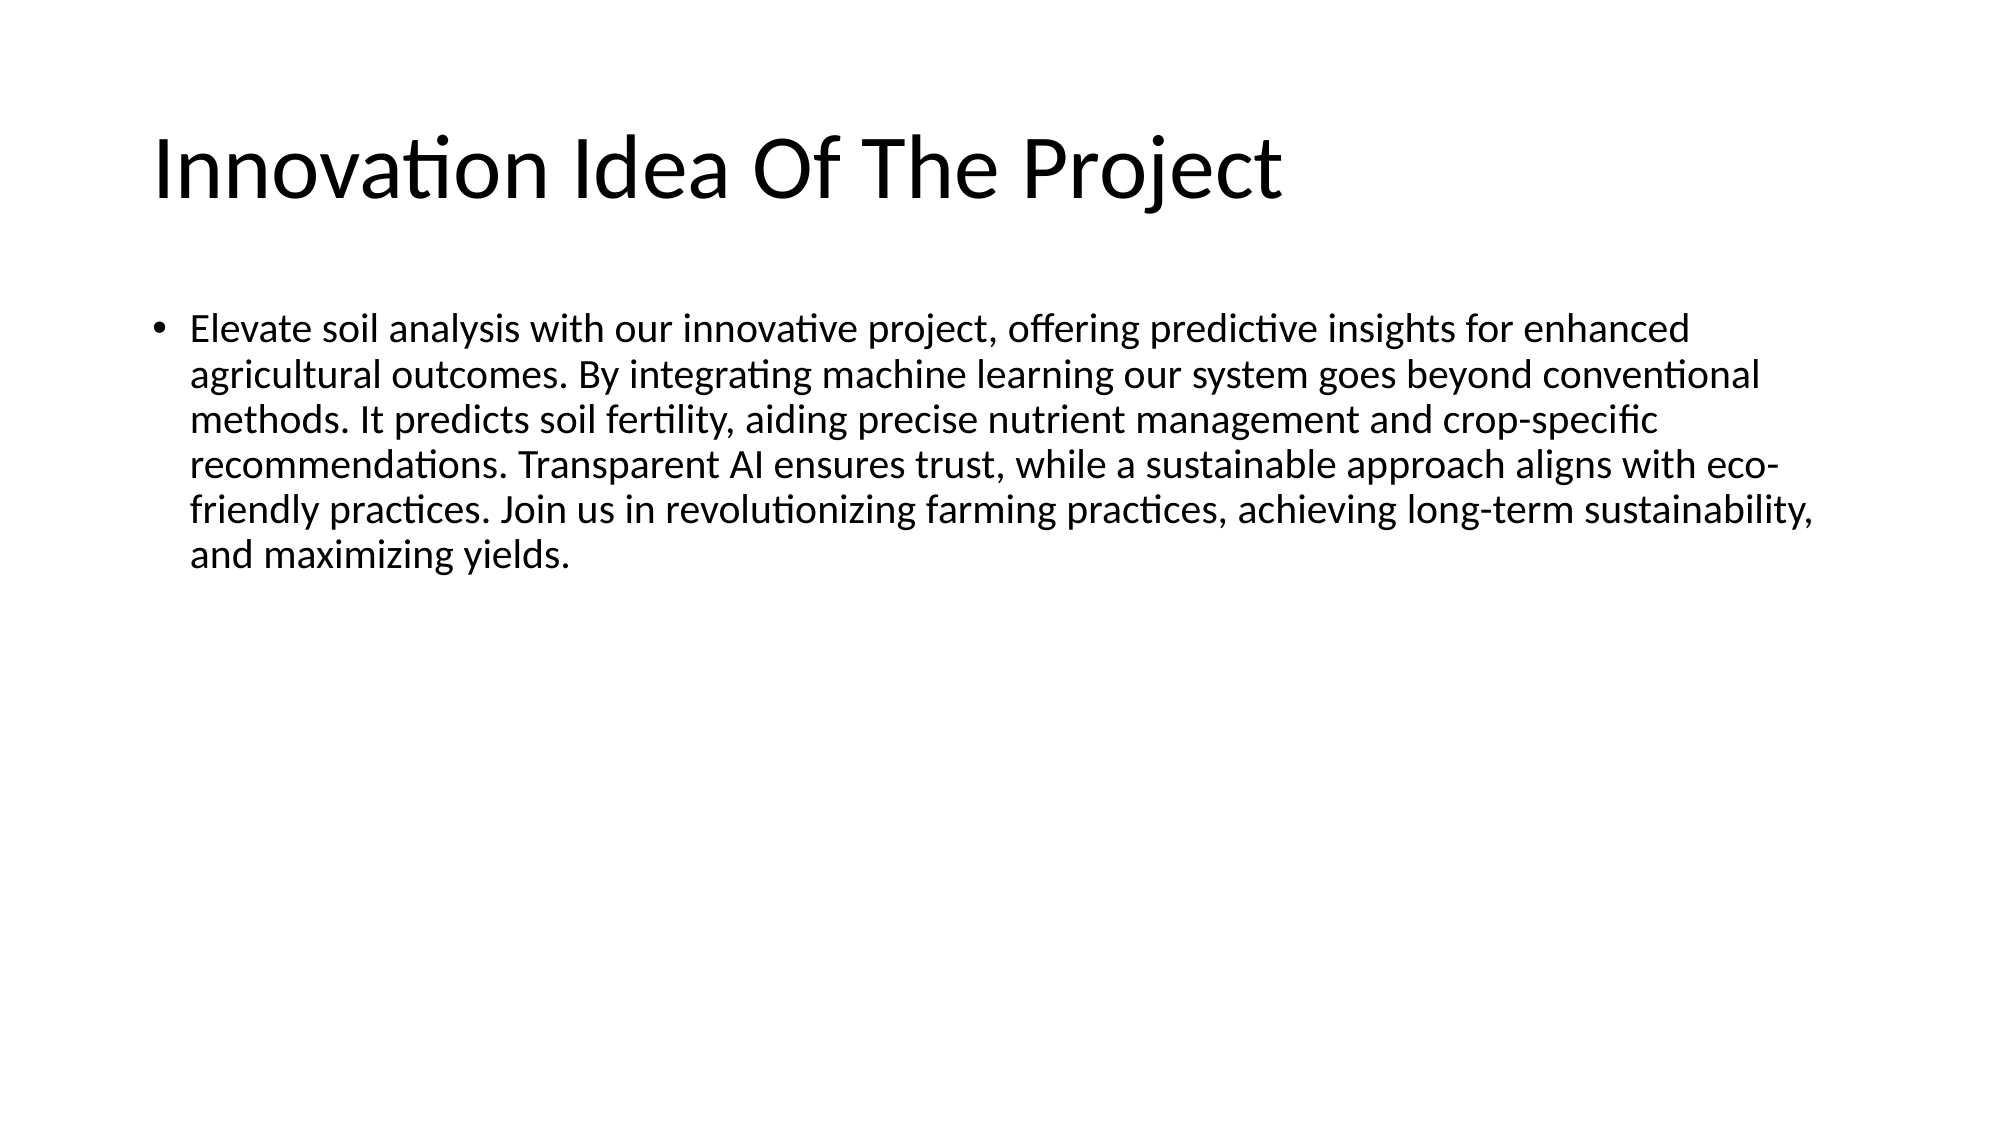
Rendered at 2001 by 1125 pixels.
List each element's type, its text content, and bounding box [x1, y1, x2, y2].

title Innovation Idea Of The Project [137, 59, 1863, 278]
list Elevate soil analysis with our innovative project, offering predictive insights for enhanced agricultural outcomes. By integrating machine learning our system goes beyond conventional methods. It predicts soil fertility, aiding precise nutrient management and crop-specific recommendations. Transparent AI ensures trust, while a sustainable approach aligns with eco-friendly practices. Join us in revolutionizing farming practices, achieving long-term sustainability, and maximizing yields. [137, 299, 1863, 1014]
